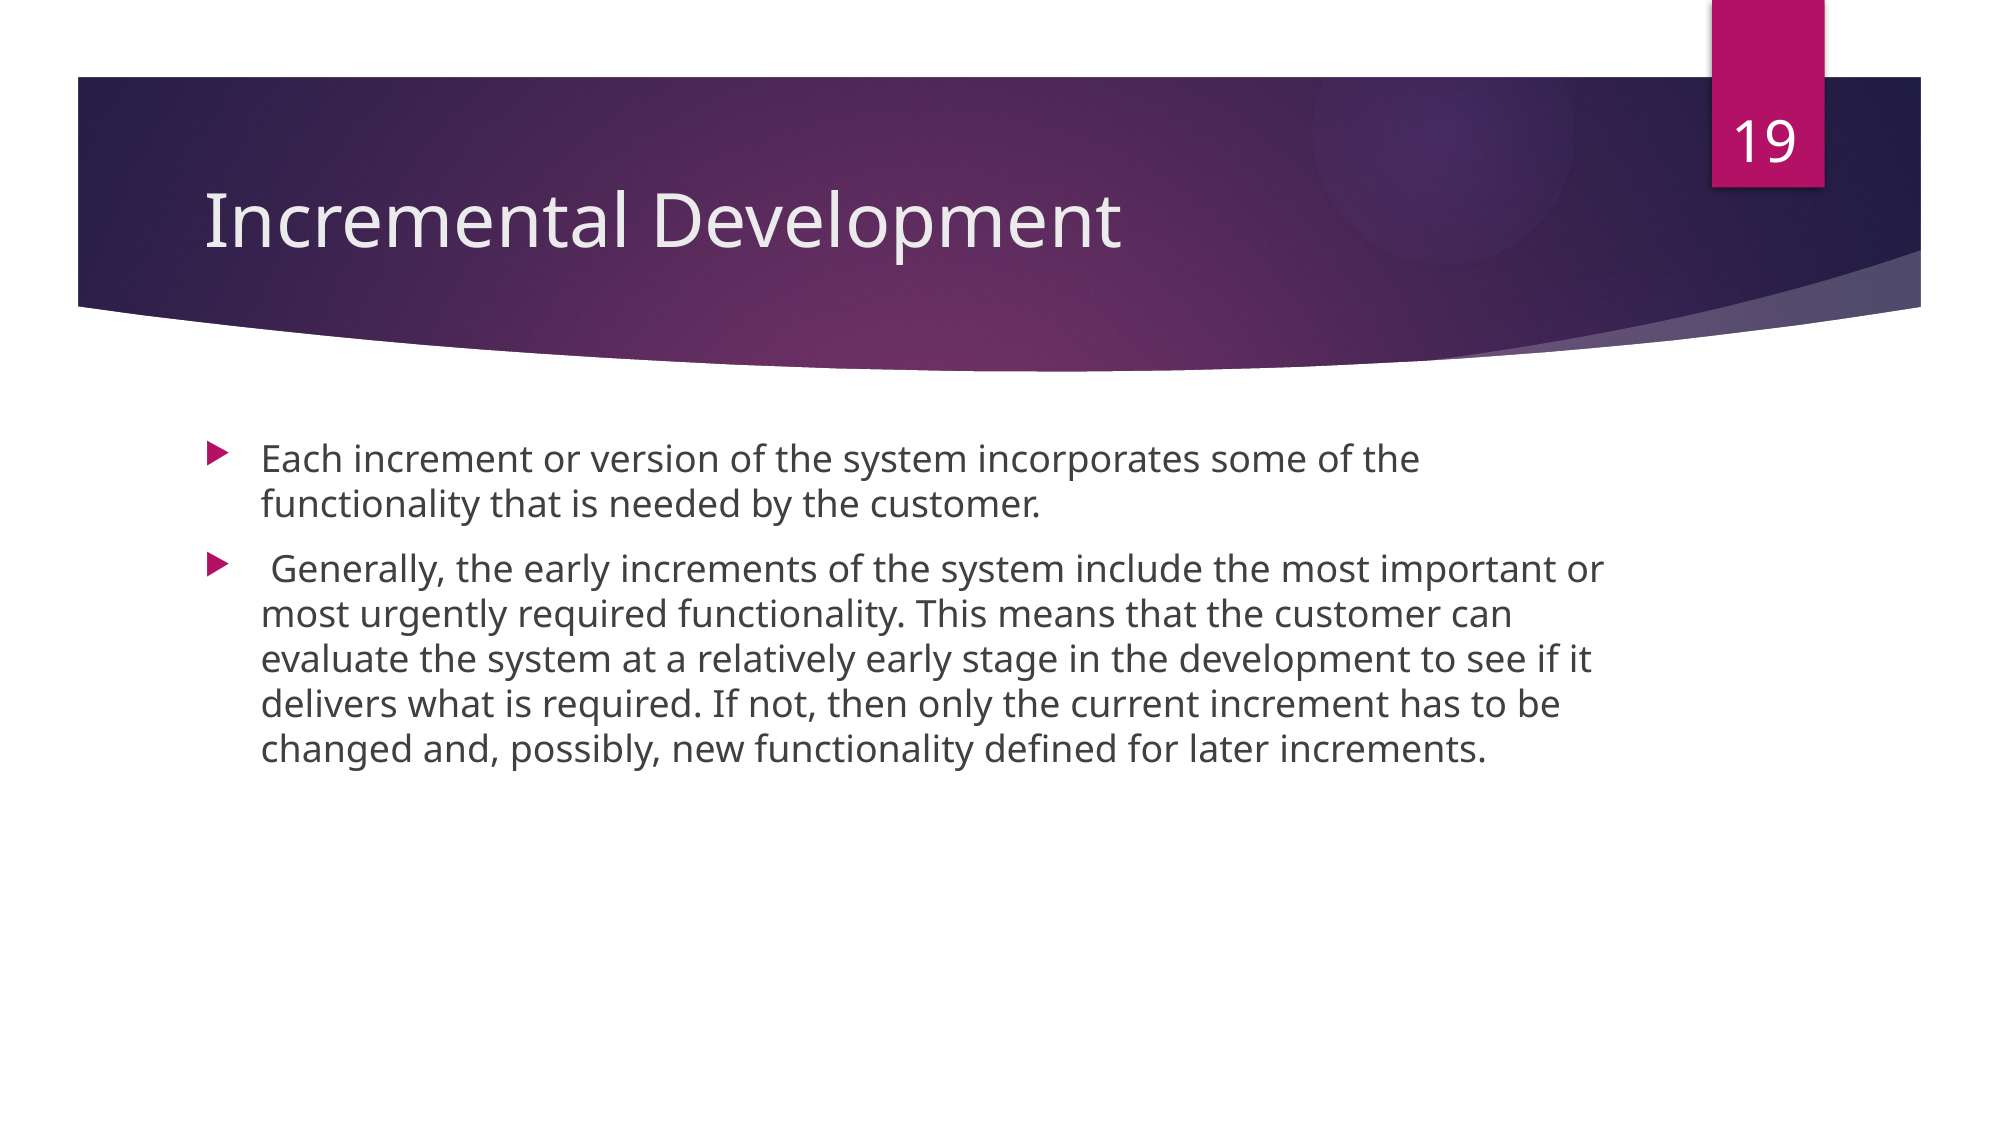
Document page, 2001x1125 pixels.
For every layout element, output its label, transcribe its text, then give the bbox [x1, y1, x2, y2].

list Each increment or version of the system incorporates some of the functionality that is needed by the customer. Generally, the early increments of the system include the most important or most urgently required functionality. This means that the customer can evaluate the system at a relatively early stage in the development to see if it delivers what is required. If not, then only the current increment has to be changed and, possibly, new functionality defined for later increments. [189, 427, 1638, 988]
text_box 19 [1696, 55, 1834, 182]
title Incremental Development [189, 159, 1627, 276]
